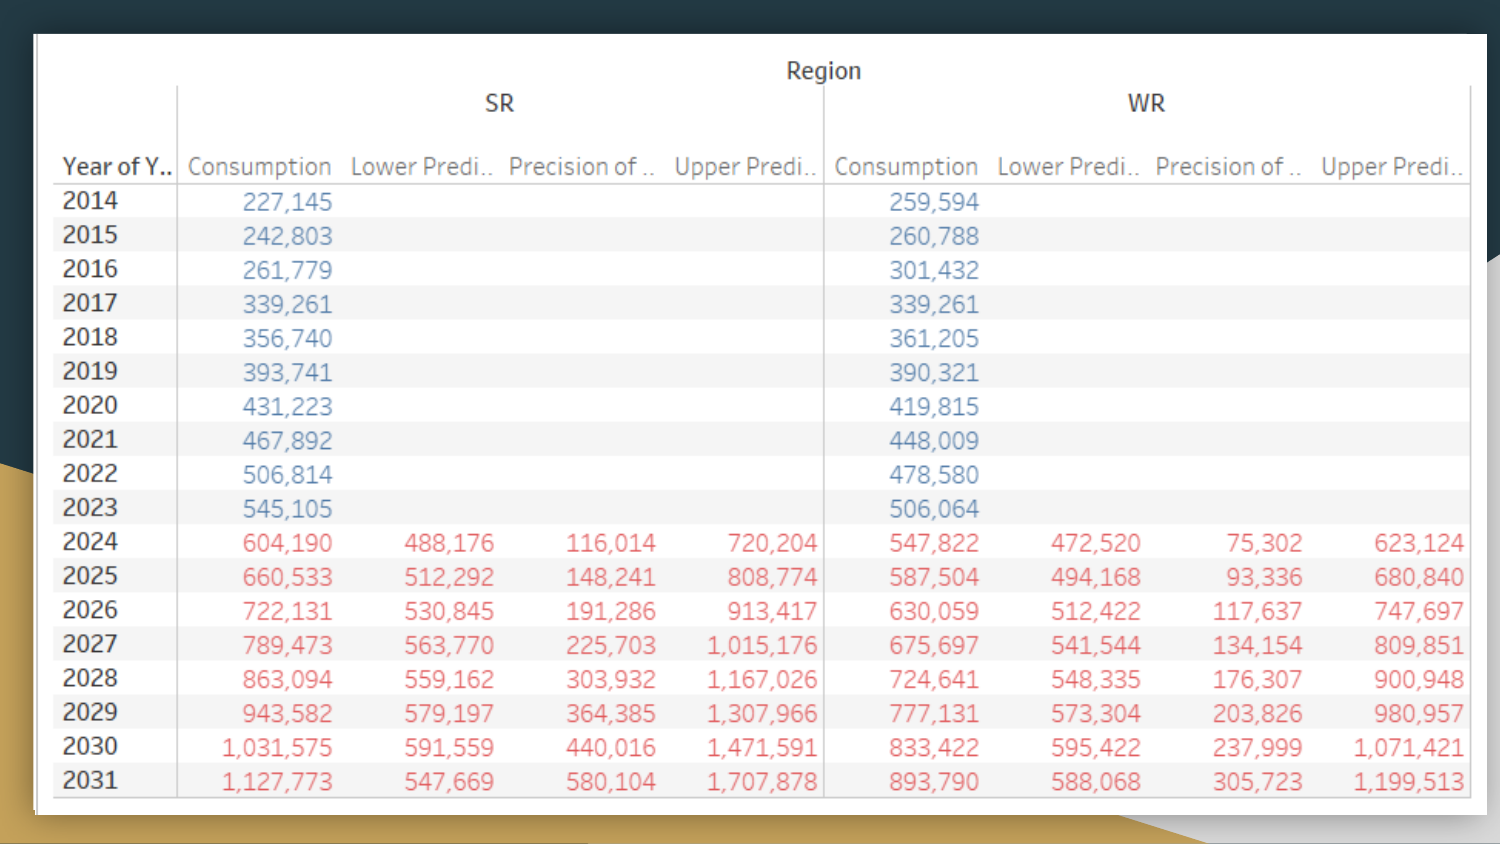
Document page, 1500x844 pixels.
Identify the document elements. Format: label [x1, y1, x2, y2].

picture [35, 34, 1487, 815]
